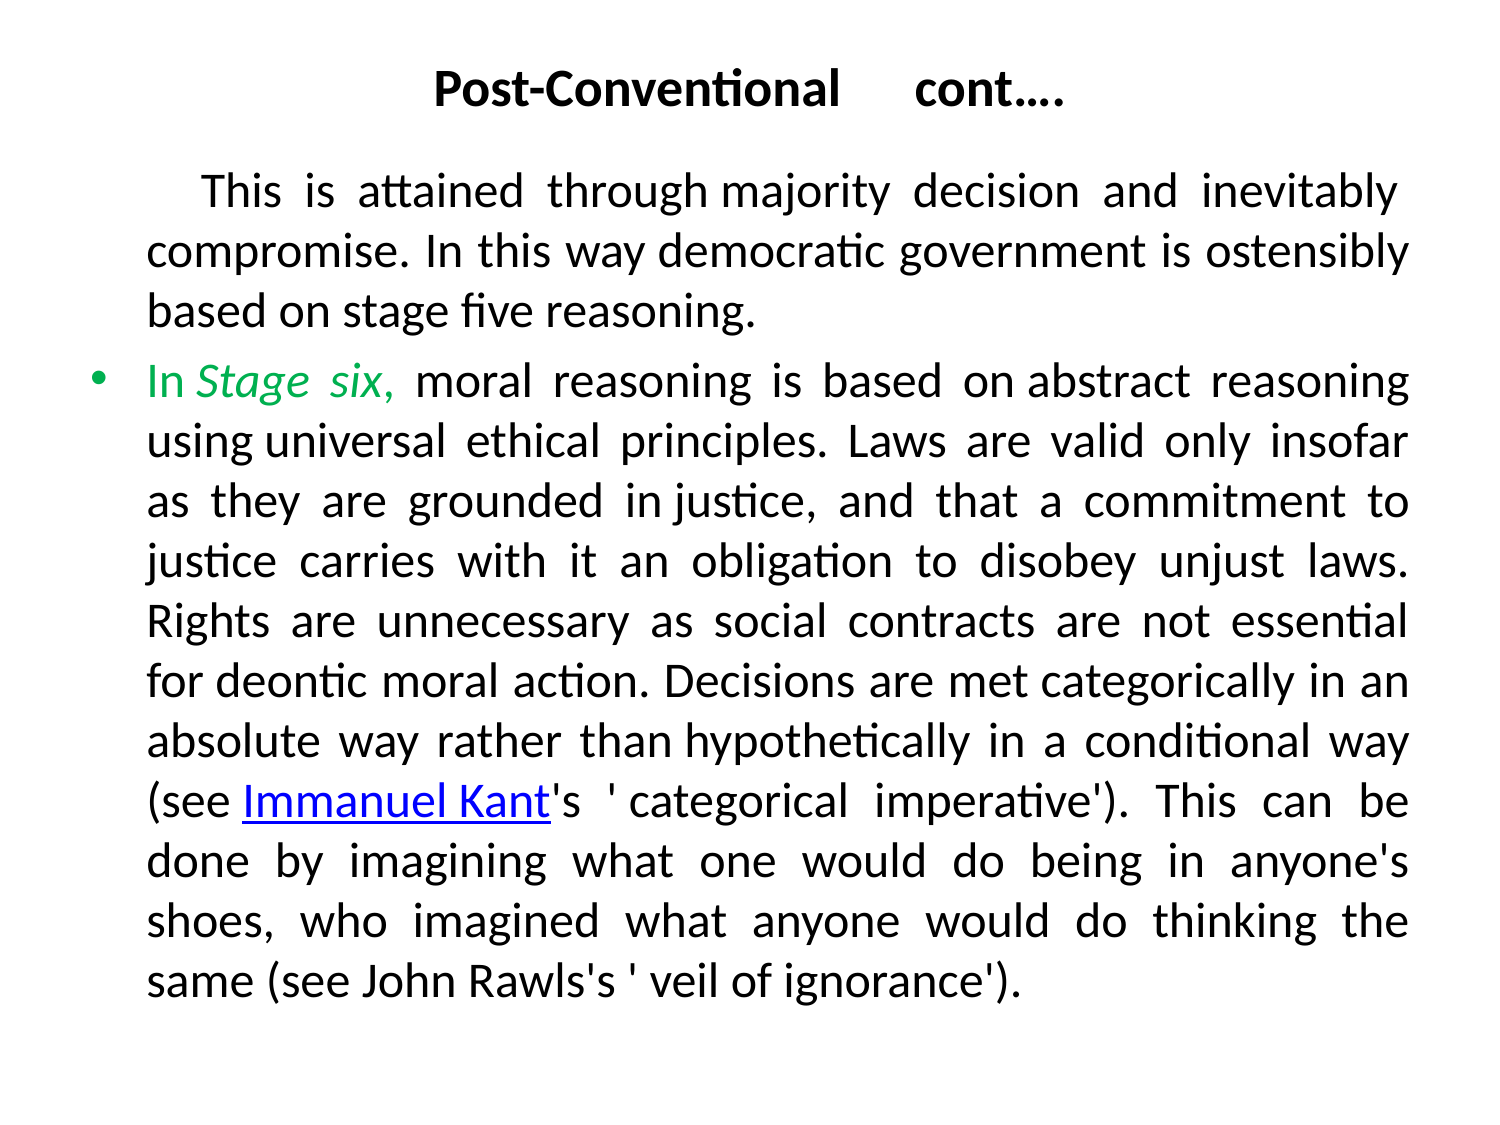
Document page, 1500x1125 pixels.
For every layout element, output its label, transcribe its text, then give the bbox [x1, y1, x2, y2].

title Post-Conventional cont…. [75, 45, 1425, 125]
list This is attained through majority decision and inevitably compromise. In this way democratic government is ostensibly based on stage five reasoning. In Stage six, moral reasoning is based on abstract reasoning using universal ethical principles. Laws are valid only insofar as they are grounded in justice, and that a commitment to justice carries with it an obligation to disobey unjust laws. Rights are unnecessary as social contracts are not essential for deontic moral action. Decisions are met categorically in an absolute way rather than hypothetically in a conditional way (see Immanuel Kant's ' categorical imperative'). This can be done by imagining what one would do being in anyone's shoes, who imagined what anyone would do thinking the same (see John Rawls's ' veil of ignorance'). [75, 149, 1425, 1005]
